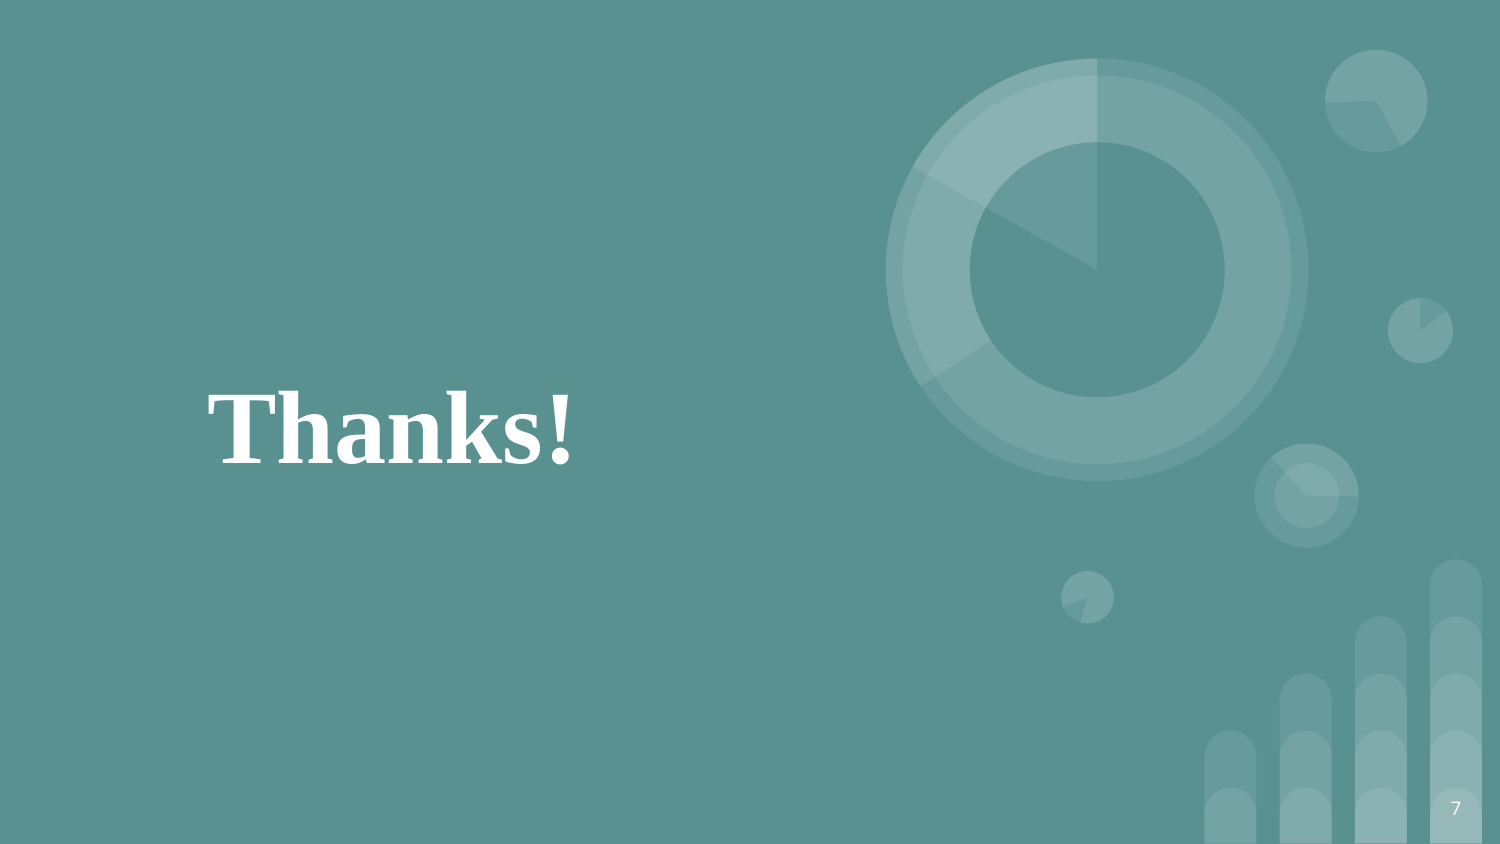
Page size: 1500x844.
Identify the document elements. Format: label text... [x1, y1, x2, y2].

title Thanks! [192, 268, 891, 576]
slide_number ‹#› [1386, 777, 1477, 842]
